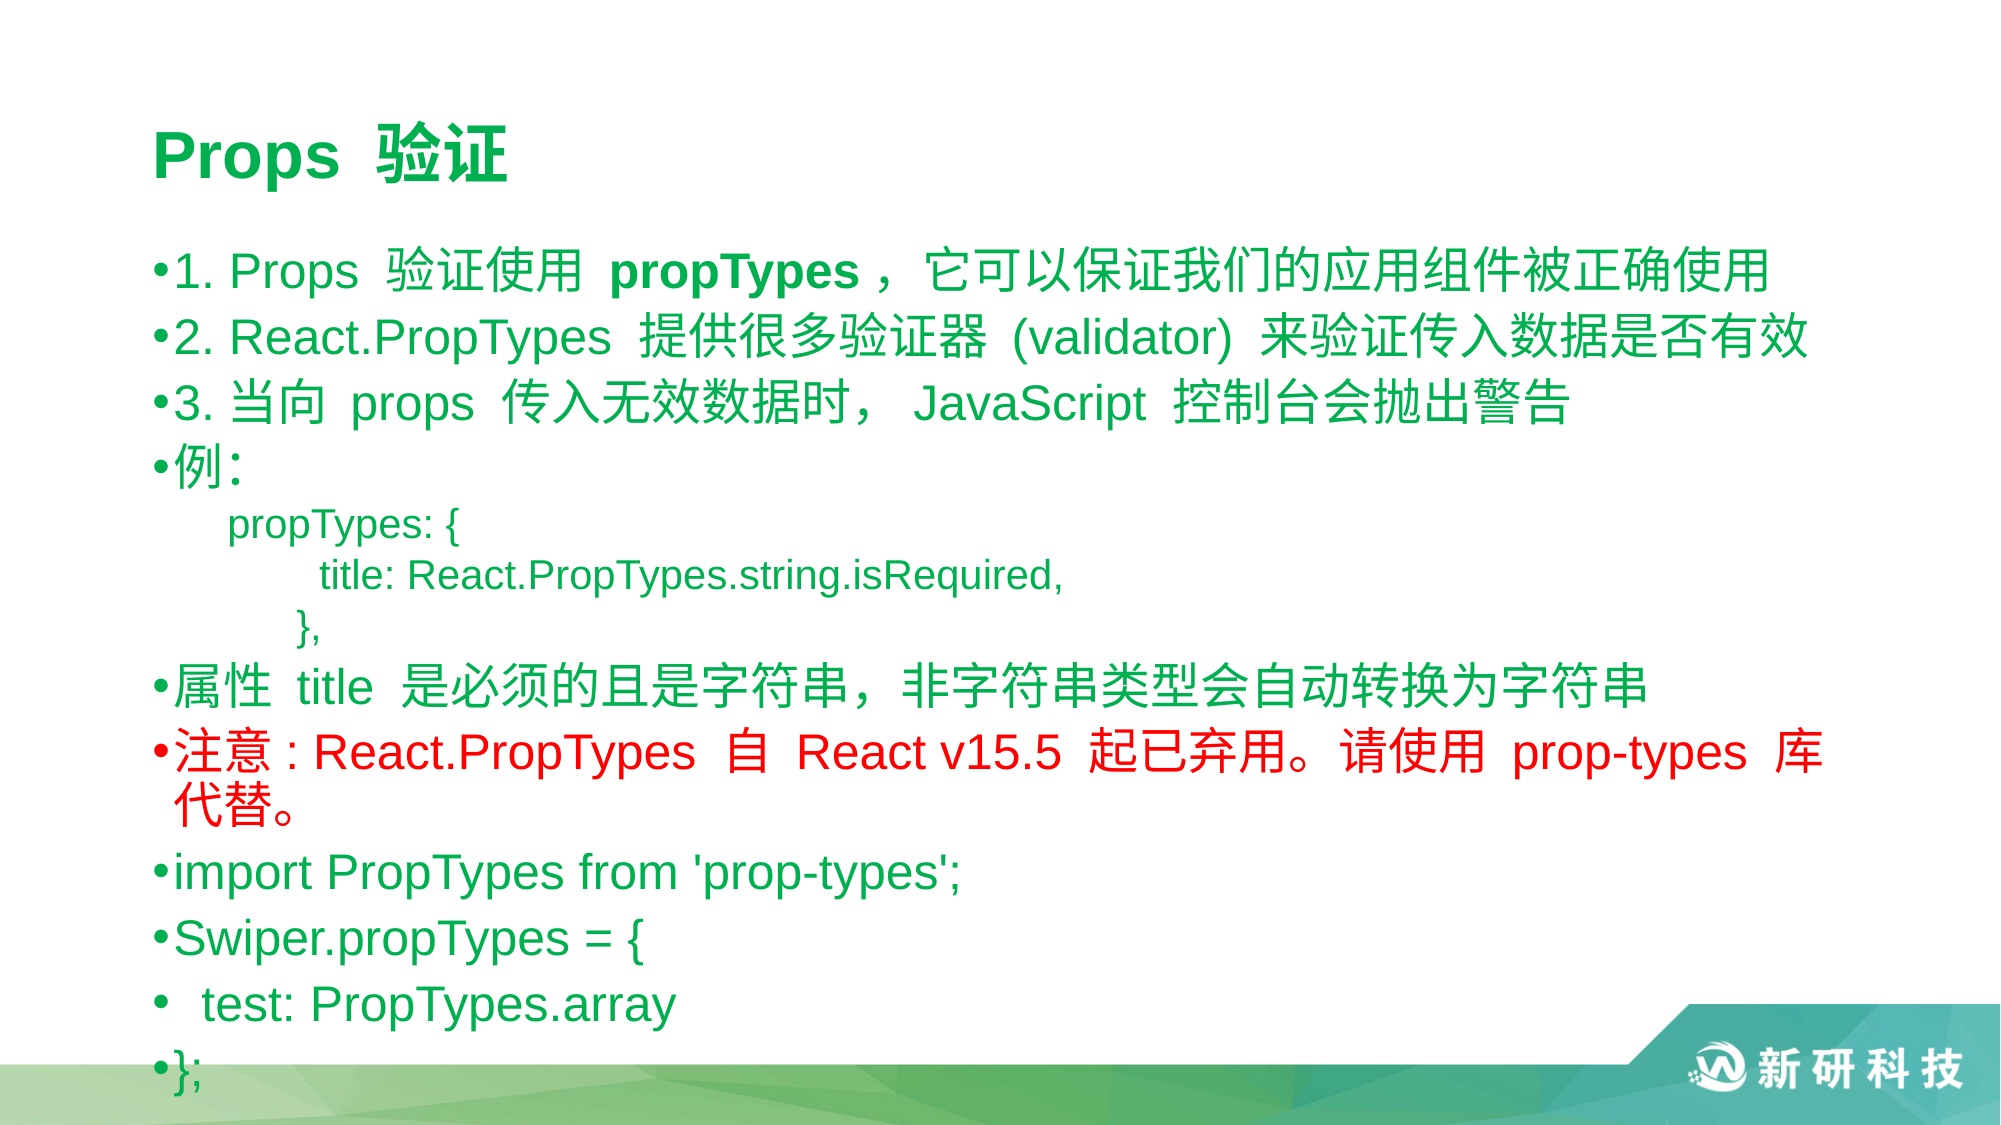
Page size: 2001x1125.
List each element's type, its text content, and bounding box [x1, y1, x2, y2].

picture [0, 0, 2001, 1125]
list 1. Props 验证使用 propTypes，它可以保证我们的应用组件被正确使用 2. React.PropTypes 提供很多验证器 (validator) 来验证传入数据是否有效 3.当向 props 传入无效数据时，JavaScript 控制台会抛出警告 例： propTypes: { title: React.PropTypes.string.isRequired, }, 属性 title 是必须的且是字符串，非字符串类型会自动转换为字符串 注意: React.PropTypes 自 React v15.5 起已弃用。请使用 prop-types 库代替。 import PropTypes from 'prop-types'; Swiper.propTypes = { test: PropTypes.array }; [137, 238, 1882, 952]
title Props 验证 [137, 113, 1863, 238]
